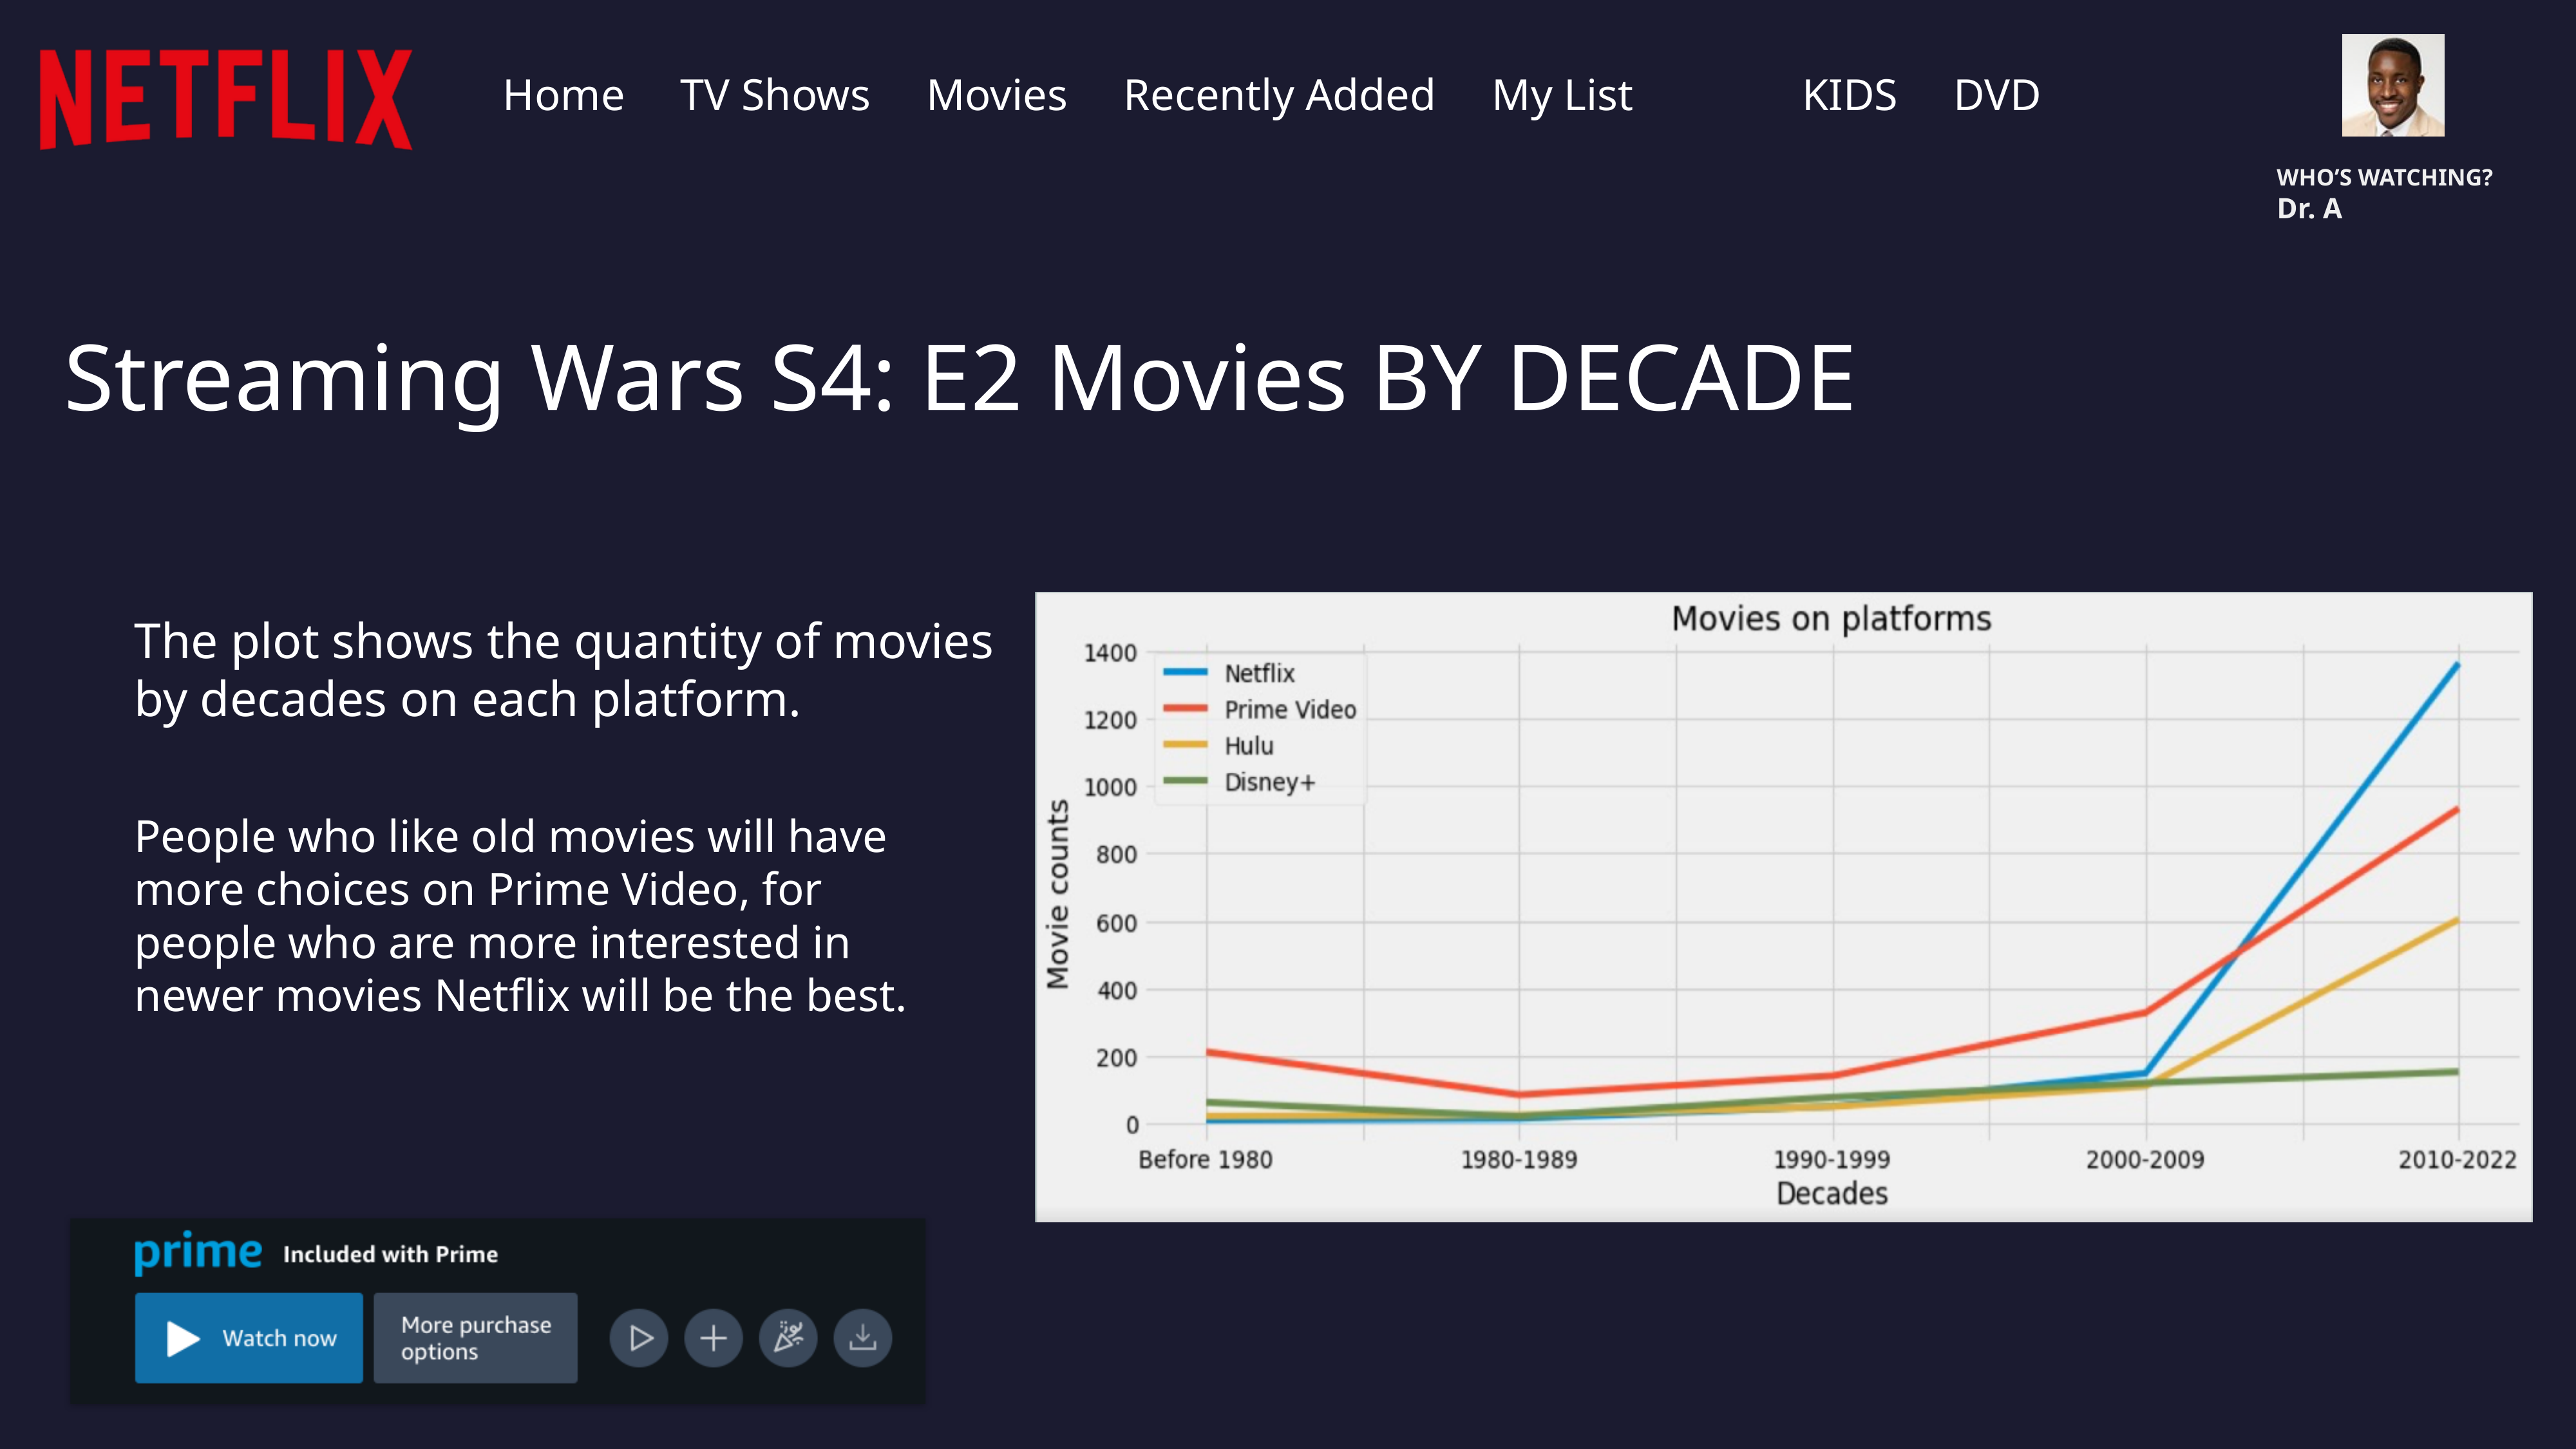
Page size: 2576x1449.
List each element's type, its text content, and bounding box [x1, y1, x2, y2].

picture [2342, 34, 2445, 137]
text_box Home TV Shows Movies Recently Added My List [495, 61, 1667, 126]
text_box The plot shows the quantity of movies by decades on each platform. [124, 600, 1020, 786]
text_box People who like old movies will have more choices on Prime Video, for people who are more interested in newer movies Netflix will be the best. [124, 798, 926, 1073]
text_box Streaming Wars S4: E2 Movies BY DECADE [54, 309, 2343, 470]
picture [0, 18, 455, 168]
text_box KIDS DVD [1794, 61, 2069, 126]
text_box WHO’S WATCHING? Dr. A [2267, 153, 2520, 256]
picture [1035, 592, 2533, 1222]
picture [70, 1218, 926, 1404]
